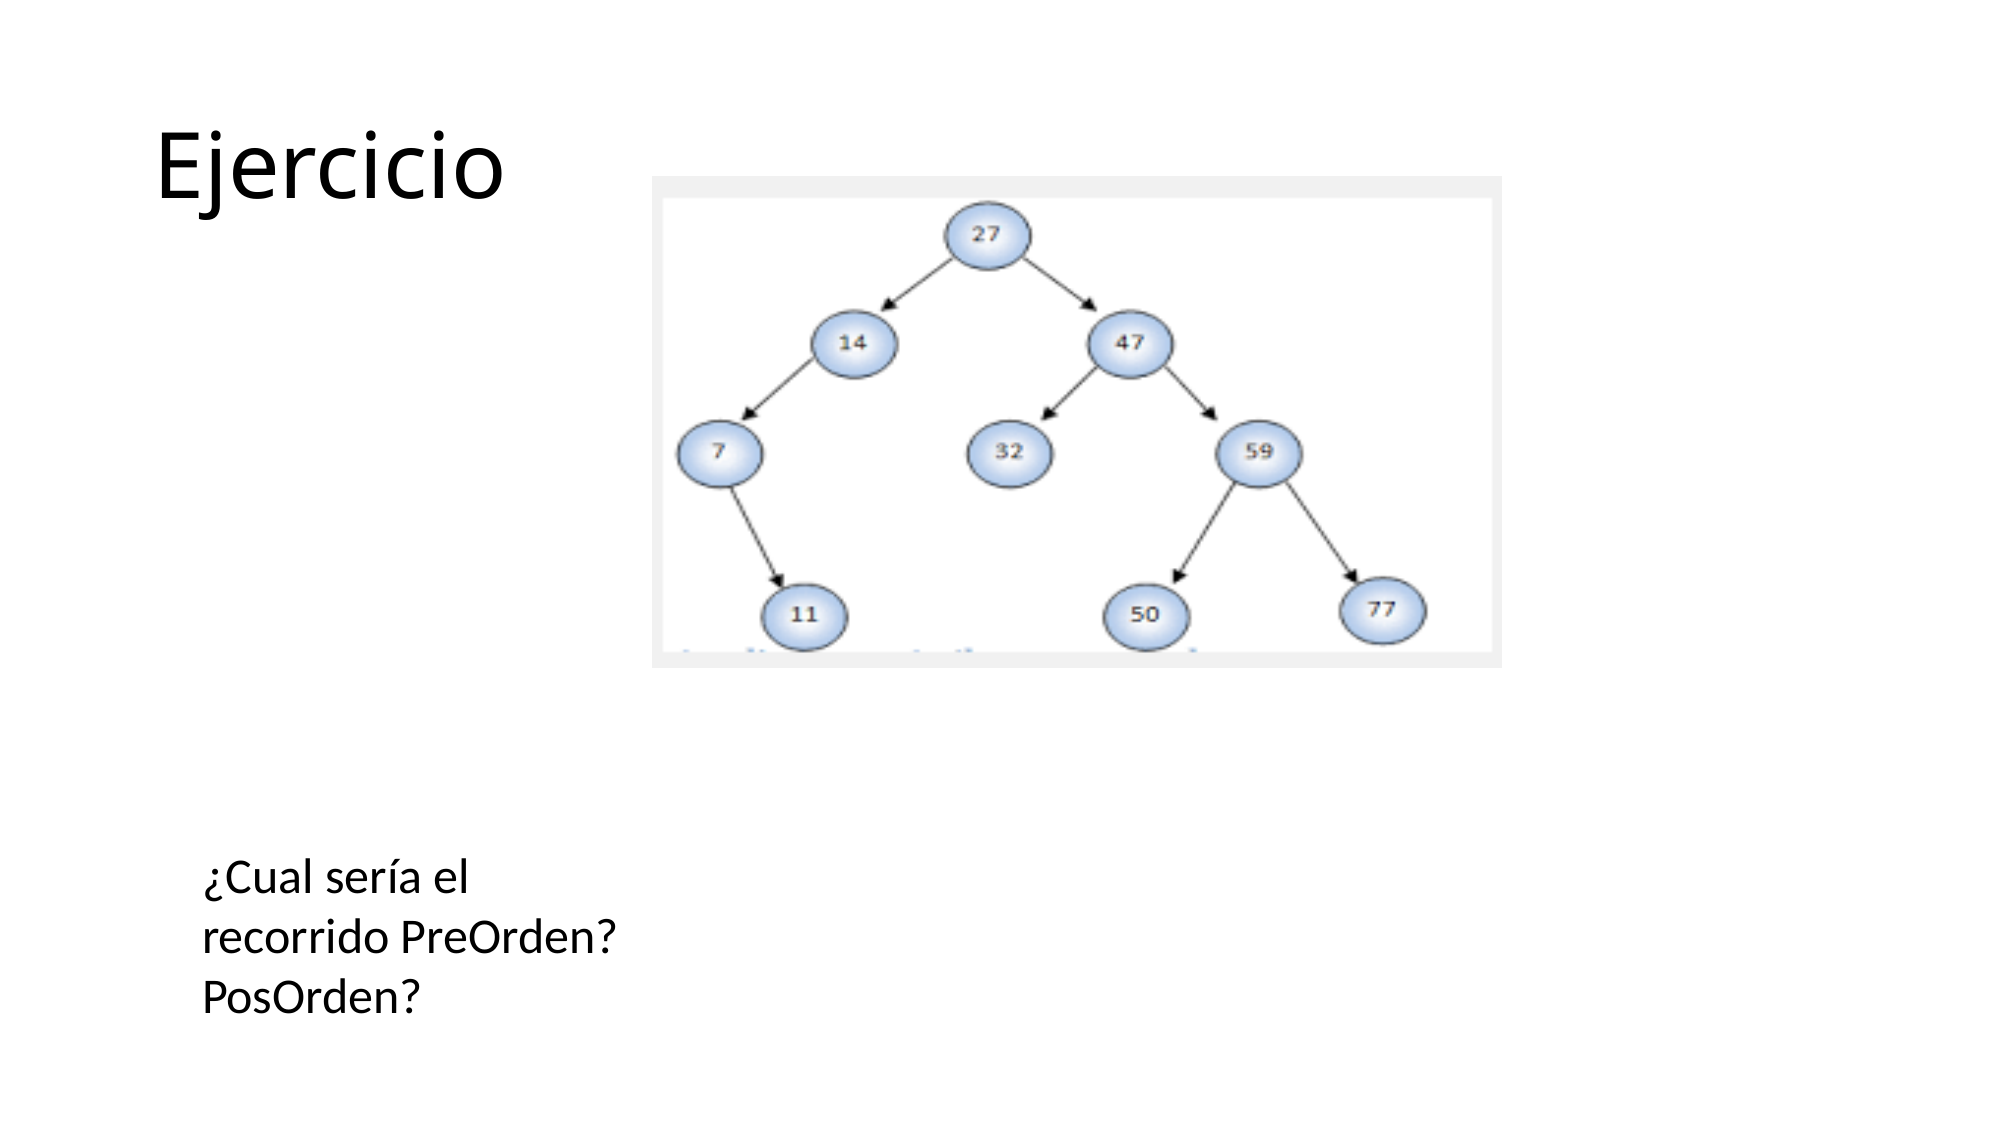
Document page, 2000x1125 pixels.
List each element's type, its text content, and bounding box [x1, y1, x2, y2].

title Ejercicio [138, 60, 1864, 278]
text_box ¿Cual sería el recorrido PreOrden? PosOrden? [187, 836, 653, 1032]
picture [652, 176, 1502, 668]
